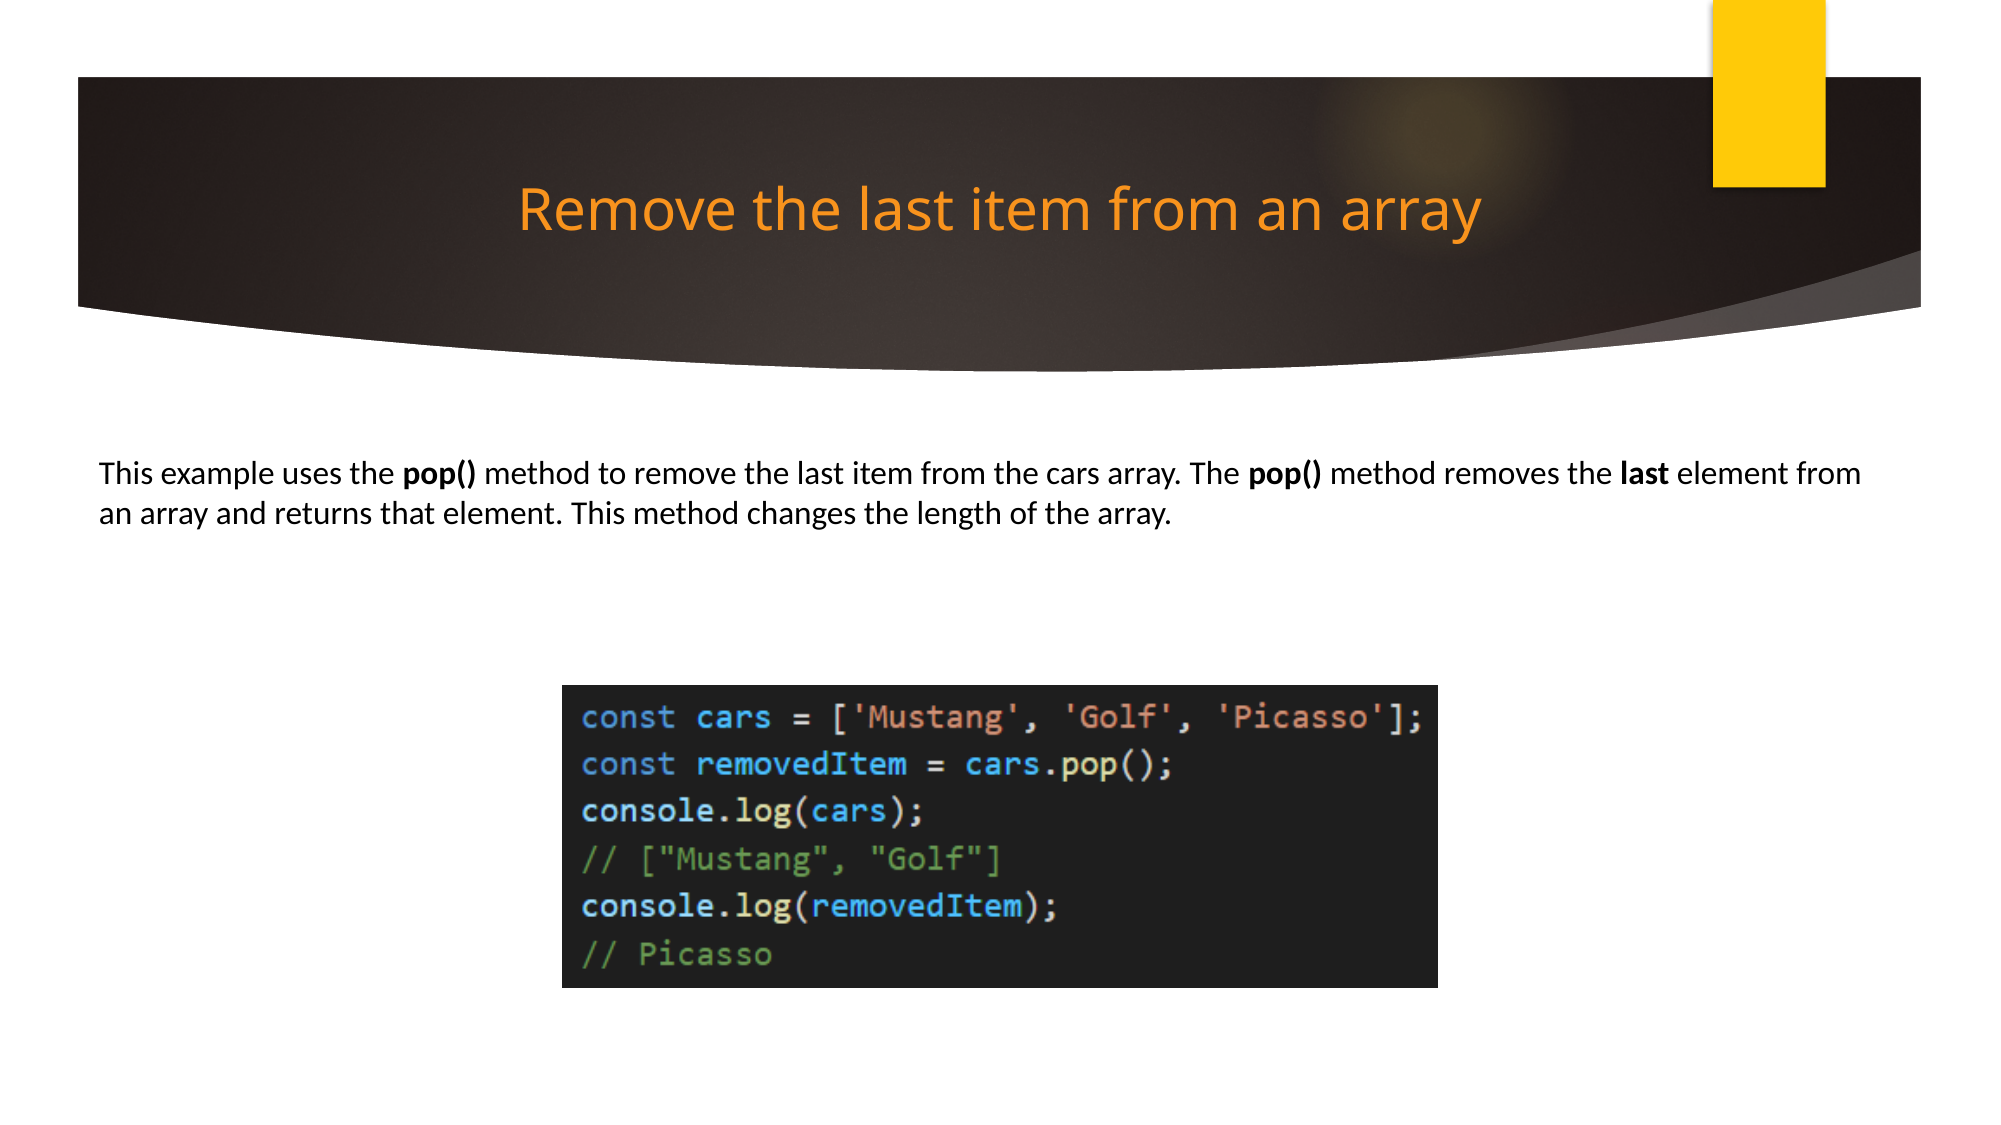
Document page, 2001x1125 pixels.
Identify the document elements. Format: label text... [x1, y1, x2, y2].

text_box When your HTML code is parsed by a web browser, it is converted to the DOM as was mentioned above. One of the primary differences is that these nodes are objects that have many properties and methods attached to them. These properties and methods are the primary tools we are going to use to manipulate our webpage with JavaScript. We’ll start with the query selectors - those that help you target nodes. [1512, 312, 1743, 354]
picture [562, 684, 1438, 988]
title Remove the last item from an array [314, 167, 1686, 250]
picture [79, 78, 1920, 371]
text_box This example uses the pop() method to remove the last item from the cars array. The pop() method removes the last element from an array and returns that element. This method changes the length of the array. [83, 443, 1916, 539]
